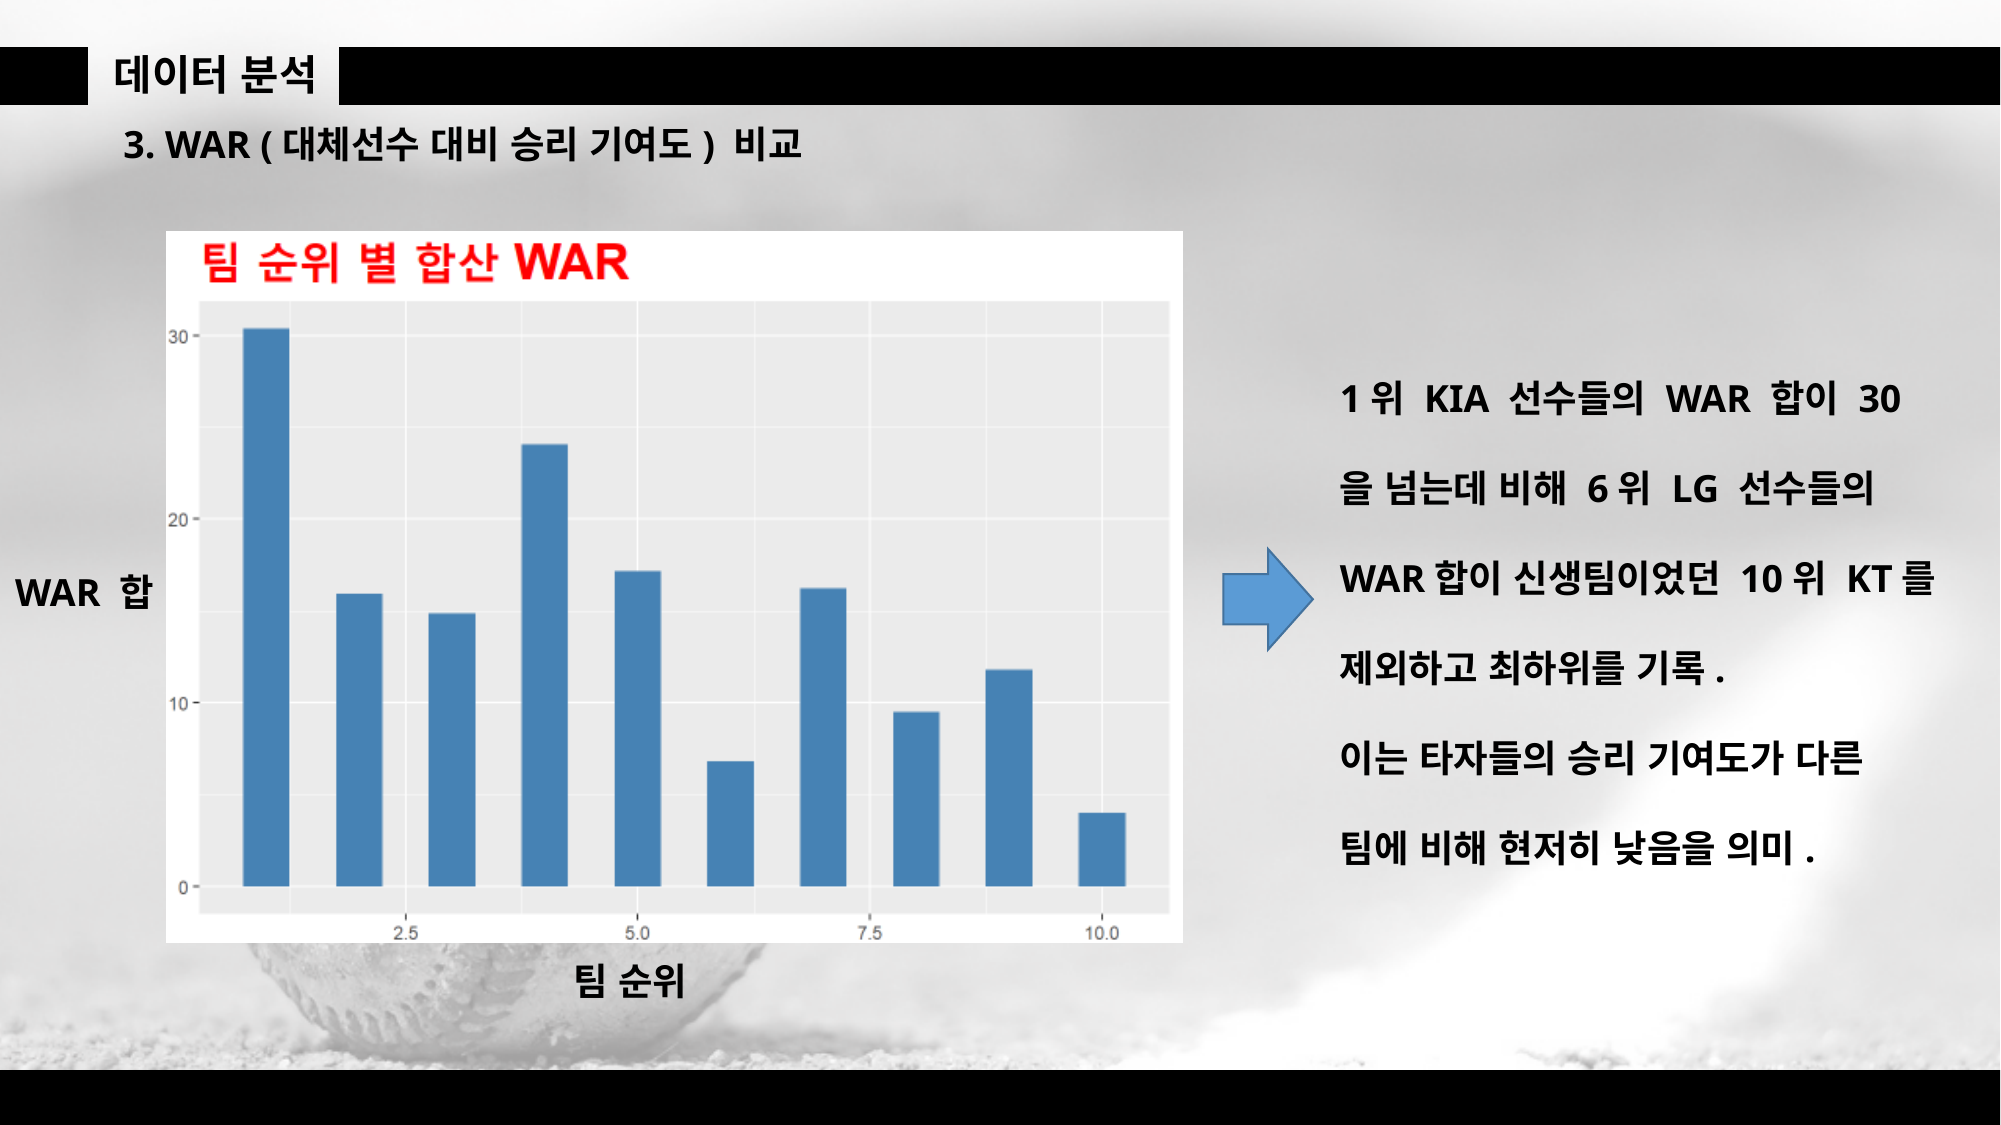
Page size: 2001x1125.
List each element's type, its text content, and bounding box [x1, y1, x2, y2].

text_box [1222, 546, 1315, 653]
text_box 데이터 분석 [98, 41, 333, 107]
text_box 1위 KIA 선수들의 WAR 합이 30을 넘는데 비해 6위 LG 선수들의 WAR합이 신생팀이었던 10위 KT를 제외하고 최하위를 기록. 이는 타자들의 승리 기여도가 다른 팀에 비해 현저히 낮음을 의미. [1324, 322, 1960, 878]
text_box WAR 합 [0, 562, 166, 622]
picture [166, 231, 1183, 943]
text_box 팀 순위 [558, 950, 703, 1010]
text_box 3. WAR (대체선수 대비 승리 기여도) 비교 [108, 114, 818, 174]
